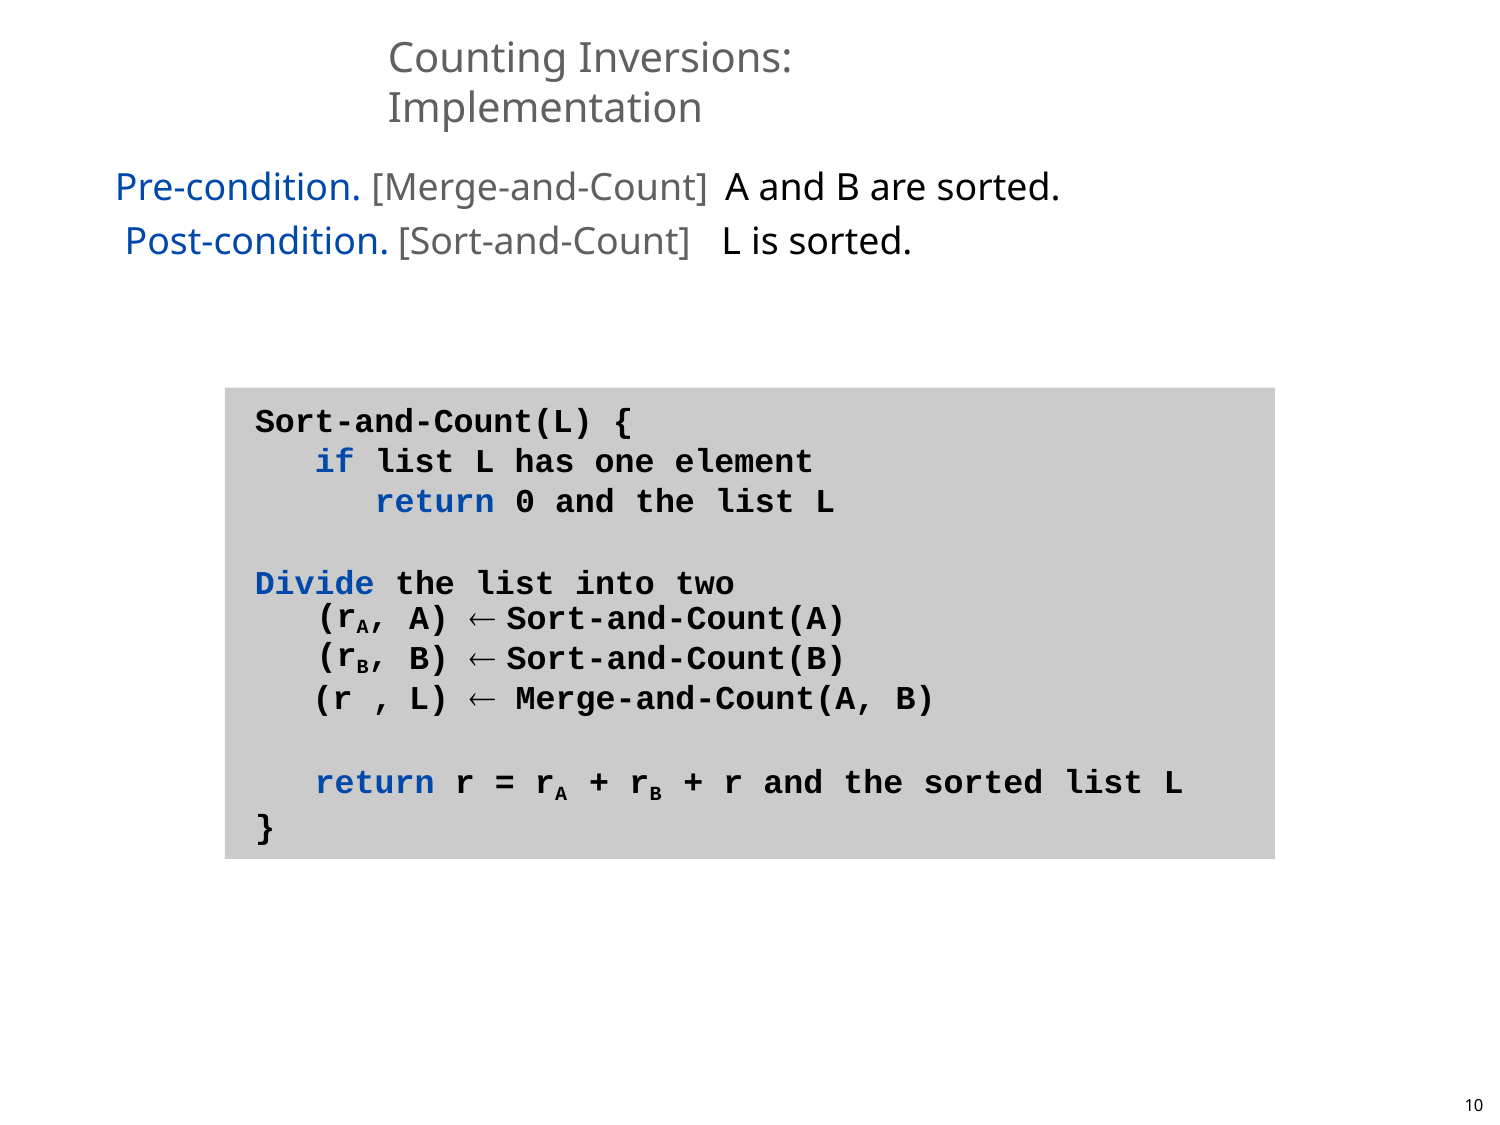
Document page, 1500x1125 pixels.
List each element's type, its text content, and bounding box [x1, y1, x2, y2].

text_box [224, 387, 1275, 859]
table_header  Sort-and-Count(A) [459, 605, 948, 647]
table_cell B) [399, 647, 459, 687]
table_cell (rB, [310, 647, 399, 687]
table_cell (r , [310, 687, 399, 723]
table_cell  Sort-and-Count(B) [459, 647, 948, 687]
text_box return r = rA + rB + r and the sorted list L } [250, 757, 1194, 846]
slide_number 10 [1458, 1091, 1492, 1125]
text_box Sort-and-Count(L) { if list L has one element return 0 and the list L Divide the list into two halves A and B [252, 396, 1099, 641]
table_cell  Merge-and-Count(A, B) [459, 687, 948, 723]
title Counting Inversions: Implementation [385, 28, 1114, 219]
table_header (rA, [310, 605, 399, 647]
text_box Pre-condition. [Merge-and-Count] A and B are sorted. Post-condition. [Sort-and-Count] L is sorted. [112, 151, 1066, 262]
table_header A) [399, 605, 459, 647]
table_cell L) [399, 687, 459, 723]
